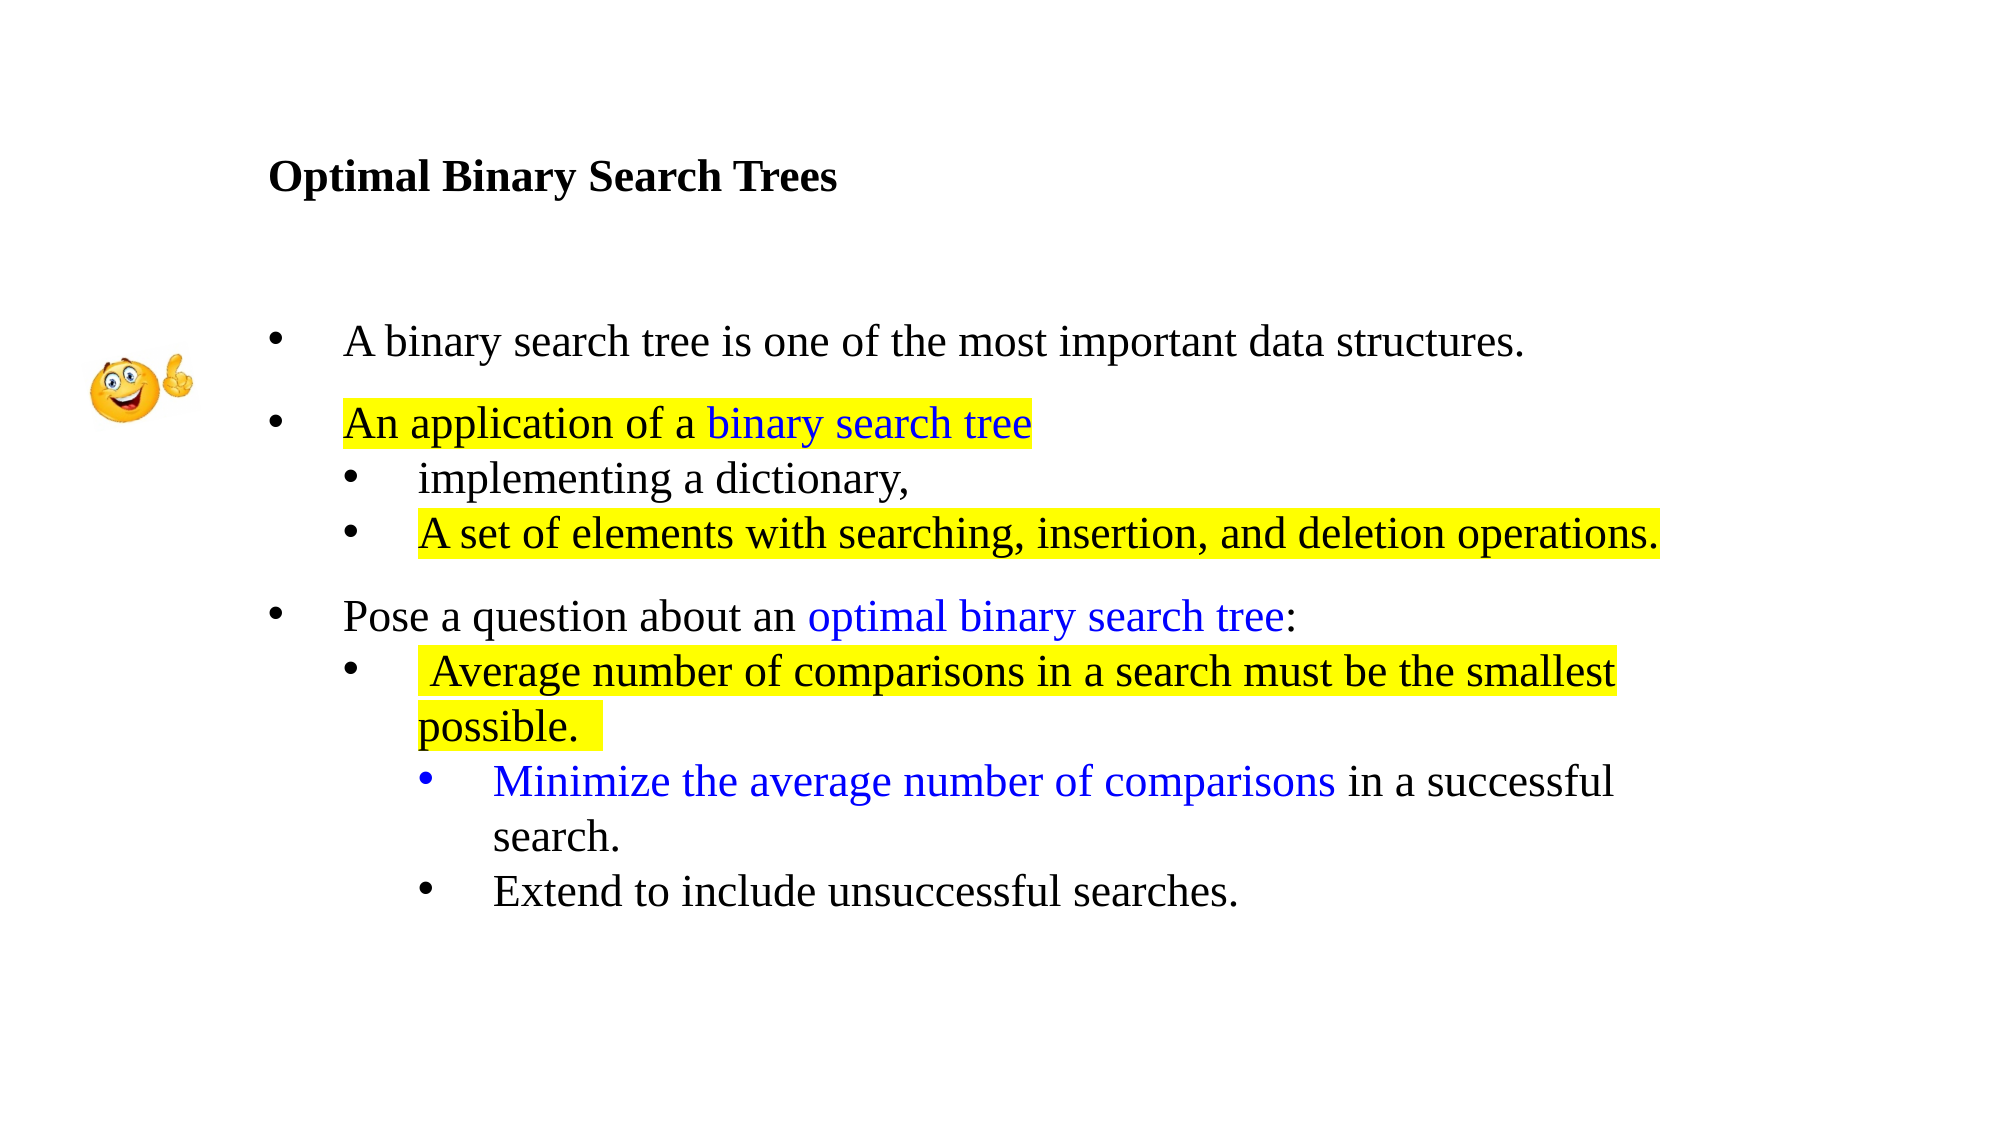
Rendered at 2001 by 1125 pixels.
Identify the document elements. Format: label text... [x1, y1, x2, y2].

picture [82, 342, 200, 431]
text_box Optimal Binary Search Trees A binary search tree is one of the most important data structures. An application of a binary search tree implementing a dictionary, A set of elements with searching, insertion, and deletion operations. Pose a question about an optimal binary search tree: Average number of comparisons in a search must be the smallest possible. Minimize the average number of comparisons in a successful search. Extend to include unsuccessful searches. [253, 138, 1706, 923]
